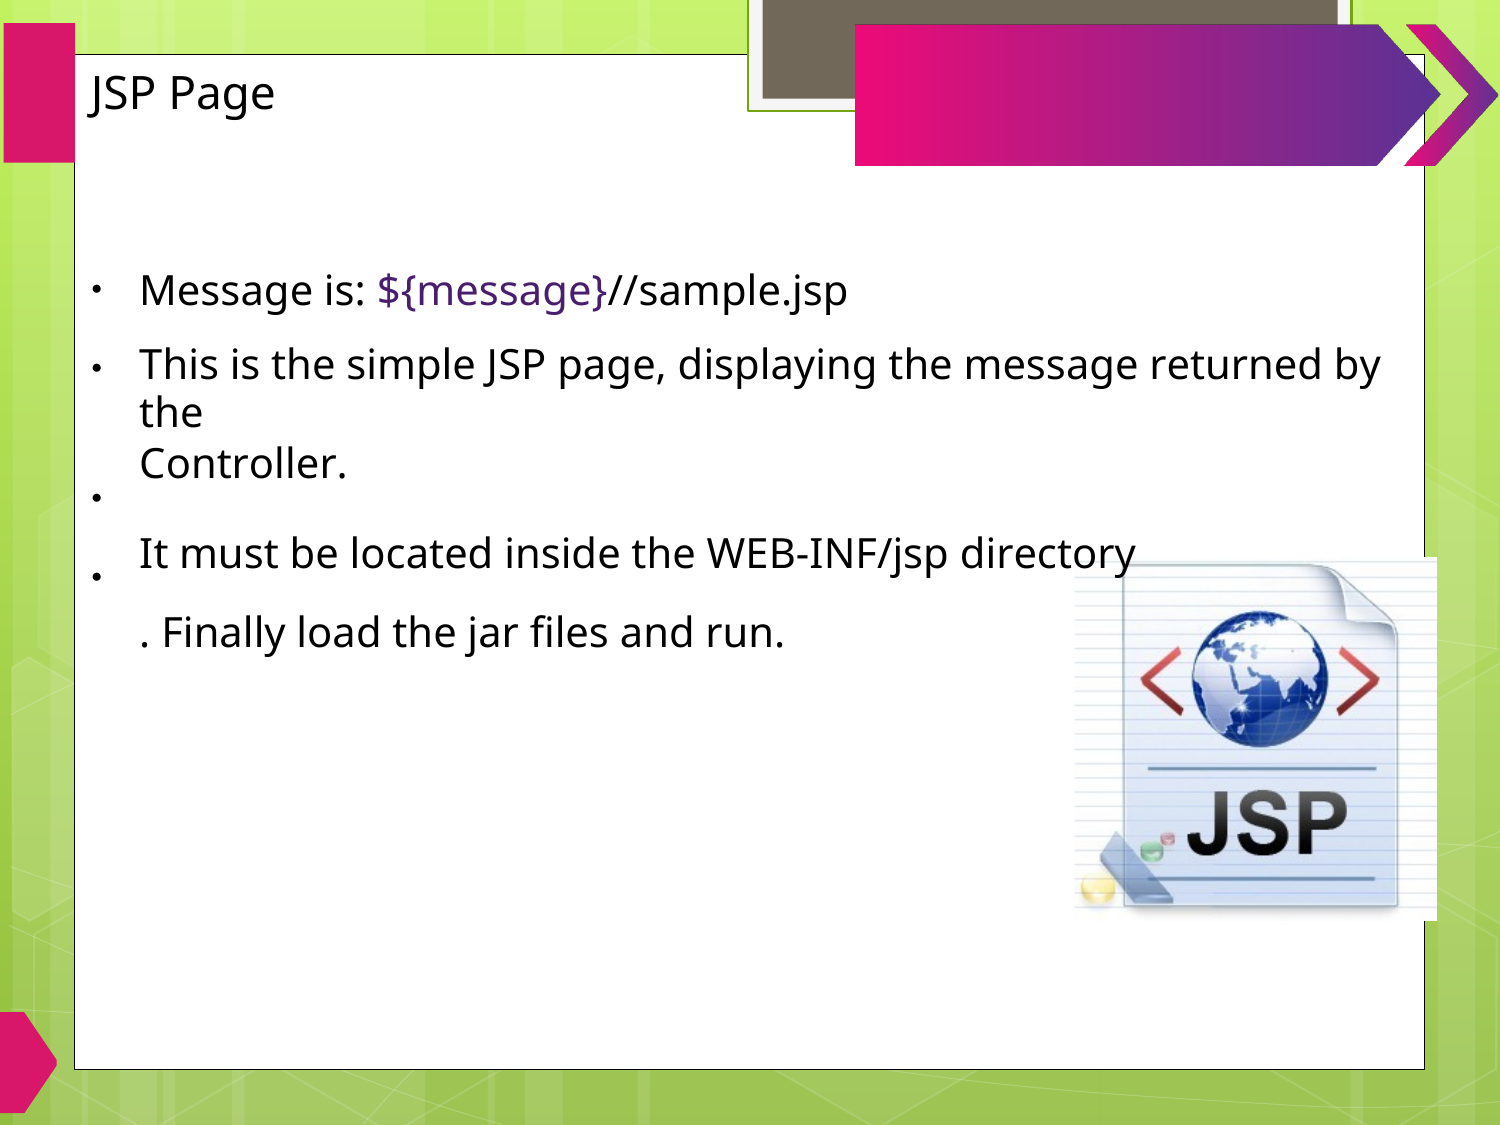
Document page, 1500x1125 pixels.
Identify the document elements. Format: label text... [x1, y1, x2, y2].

text_box ● [89, 278, 111, 302]
text_box [855, 24, 1499, 166]
text_box ● [89, 357, 111, 380]
text_box [0, 1012, 57, 1114]
text_box JSP Page [88, 69, 306, 127]
text_box [1074, 557, 1438, 921]
text_box Message is: ${message}//sample.jsp This is the simple JSP page, displaying the message returned by the Controller. It must be located inside the WEB-INF/jsp directory . Finally load the jar files and run. [137, 268, 1408, 602]
text_box [3, 23, 76, 163]
text_box ● [89, 487, 111, 511]
text_box ● [89, 566, 111, 589]
